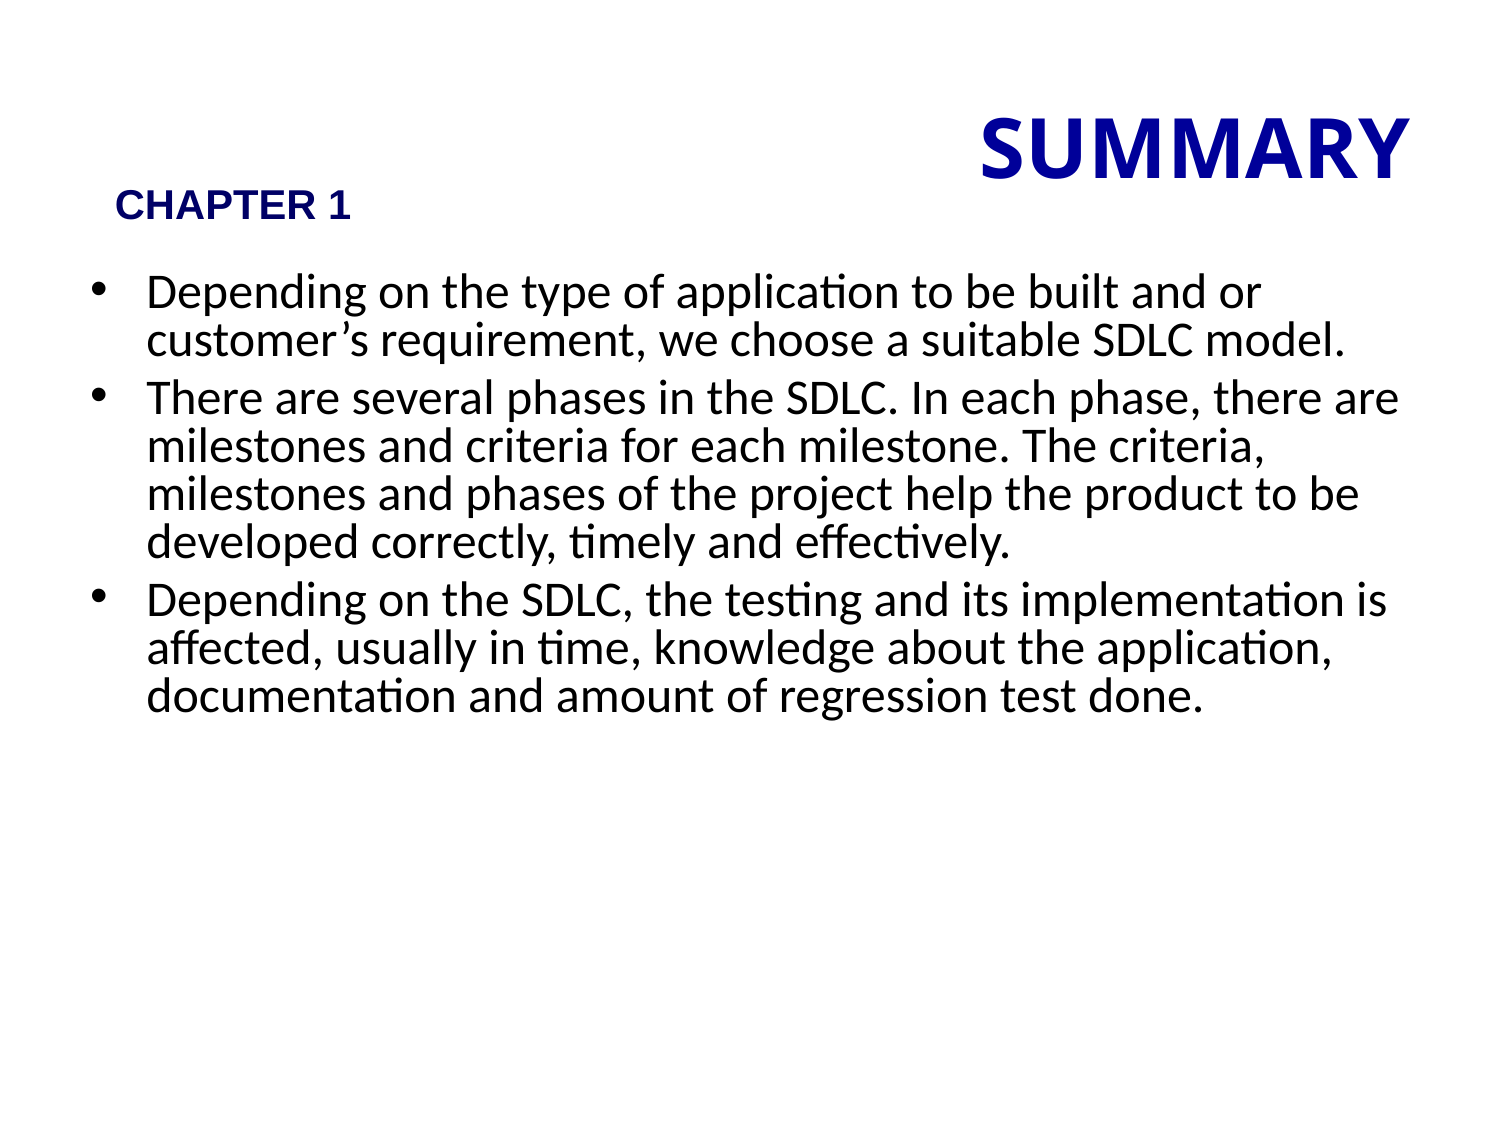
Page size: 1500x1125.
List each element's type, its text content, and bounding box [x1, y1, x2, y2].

list Depending on the type of application to be built and or customer’s requirement, we choose a suitable SDLC model. There are several phases in the SDLC. In each phase, there are milestones and criteria for each milestone. The criteria, milestones and phases of the project help the product to be developed correctly, timely and effectively. Depending on the SDLC, the testing and its implementation is affected, usually in time, knowledge about the application, documentation and amount of regression test done. [75, 262, 1425, 1005]
text_box CHAPTER 1 [99, 170, 375, 236]
title SUMMARY [75, 87, 1425, 233]
